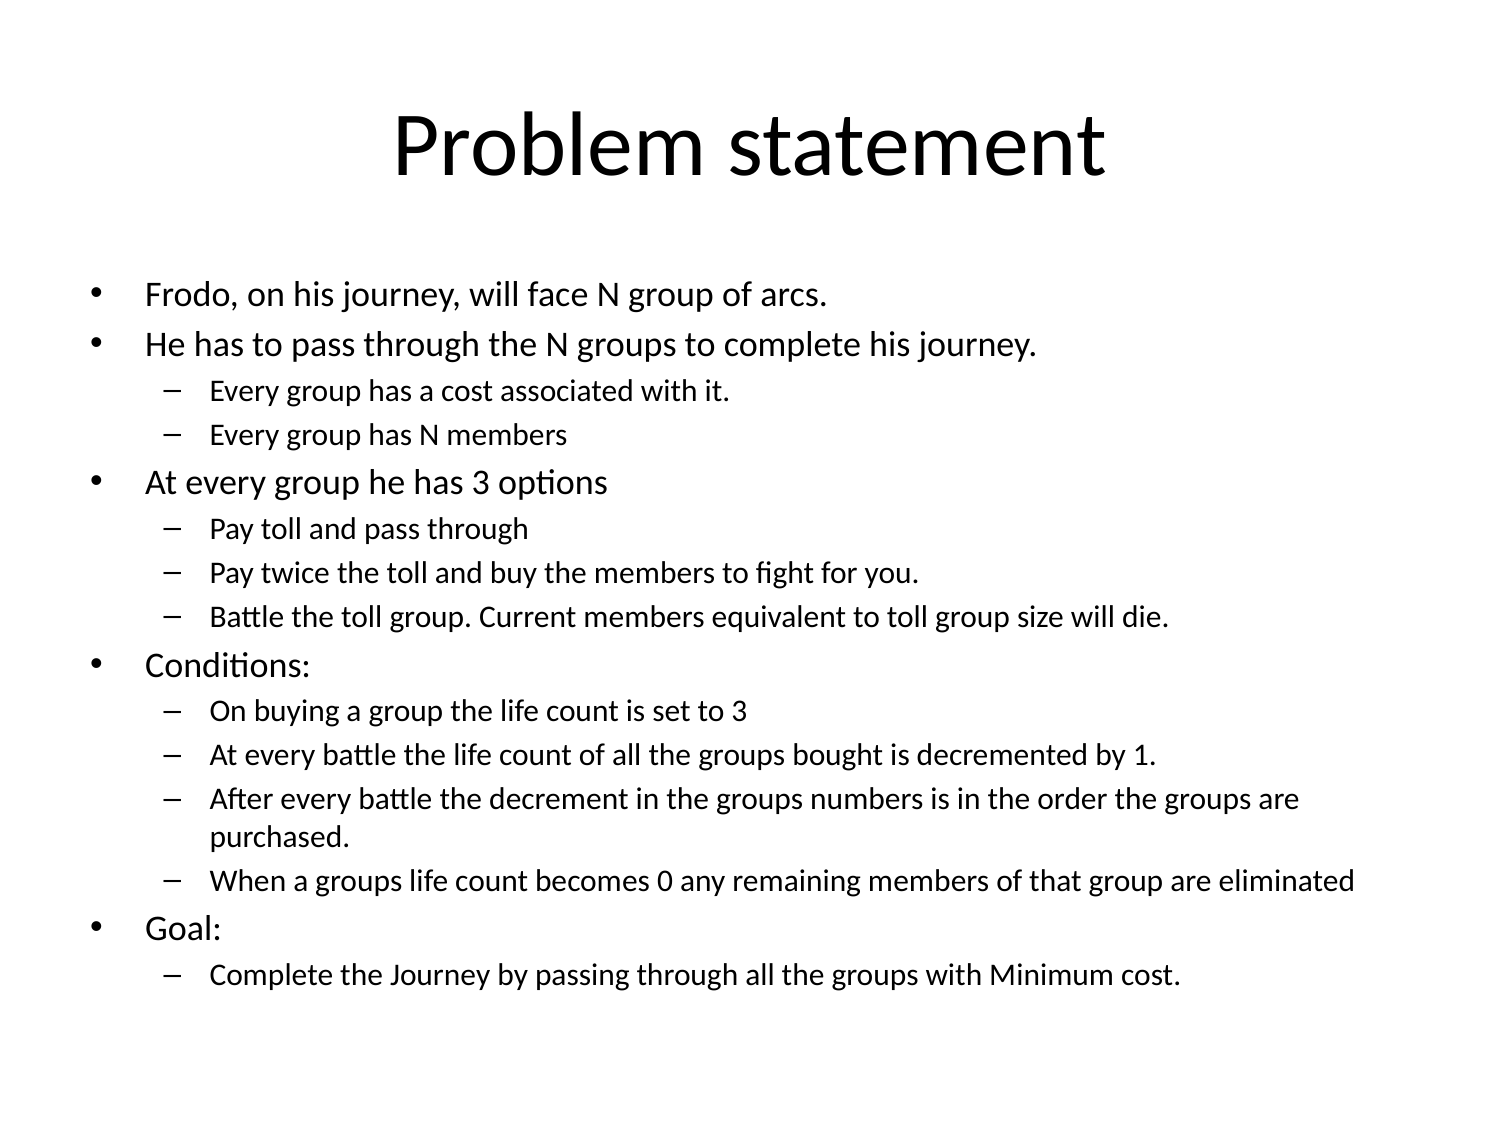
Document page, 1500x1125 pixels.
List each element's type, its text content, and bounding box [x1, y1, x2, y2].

list Frodo, on his journey, will face N group of arcs. He has to pass through the N groups to complete his journey. Every group has a cost associated with it. Every group has N members At every group he has 3 options Pay toll and pass through Pay twice the toll and buy the members to fight for you. Battle the toll group. Current members equivalent to toll group size will die. Conditions: On buying a group the life count is set to 3 At every battle the life count of all the groups bought is decremented by 1. After every battle the decrement in the groups numbers is in the order the groups are purchased. When a groups life count becomes 0 any remaining members of that group are eliminated Goal: Complete the Journey by passing through all the groups with Minimum cost. [75, 262, 1425, 1005]
title Problem statement [75, 45, 1425, 233]
